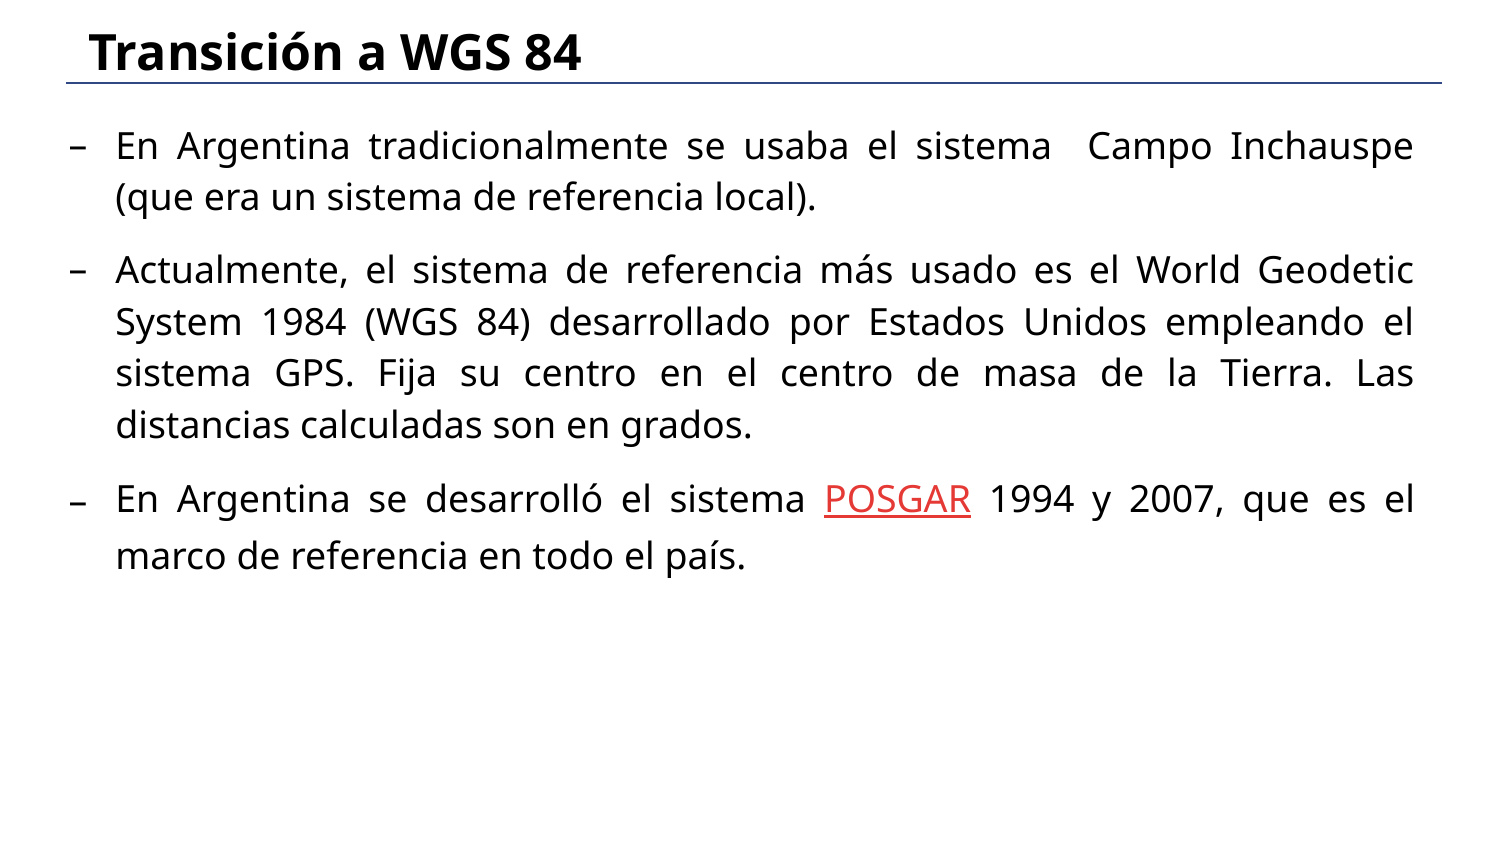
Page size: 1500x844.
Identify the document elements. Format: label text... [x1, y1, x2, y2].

title Transición a WGS 84 [73, 21, 1074, 80]
text_box En Argentina tradicionalmente se usaba el sistema Campo Inchauspe (que era un sistema de referencia local). Actualmente, el sistema de referencia más usado es el World Geodetic System 1984 (WGS 84) desarrollado por Estados Unidos empleando el sistema GPS. Fija su centro en el centro de masa de la Tierra. Las distancias calculadas son en grados. En Argentina se desarrolló el sistema POSGAR 1994 y 2007, que es el marco de referencia en todo el país. [53, 107, 1431, 792]
